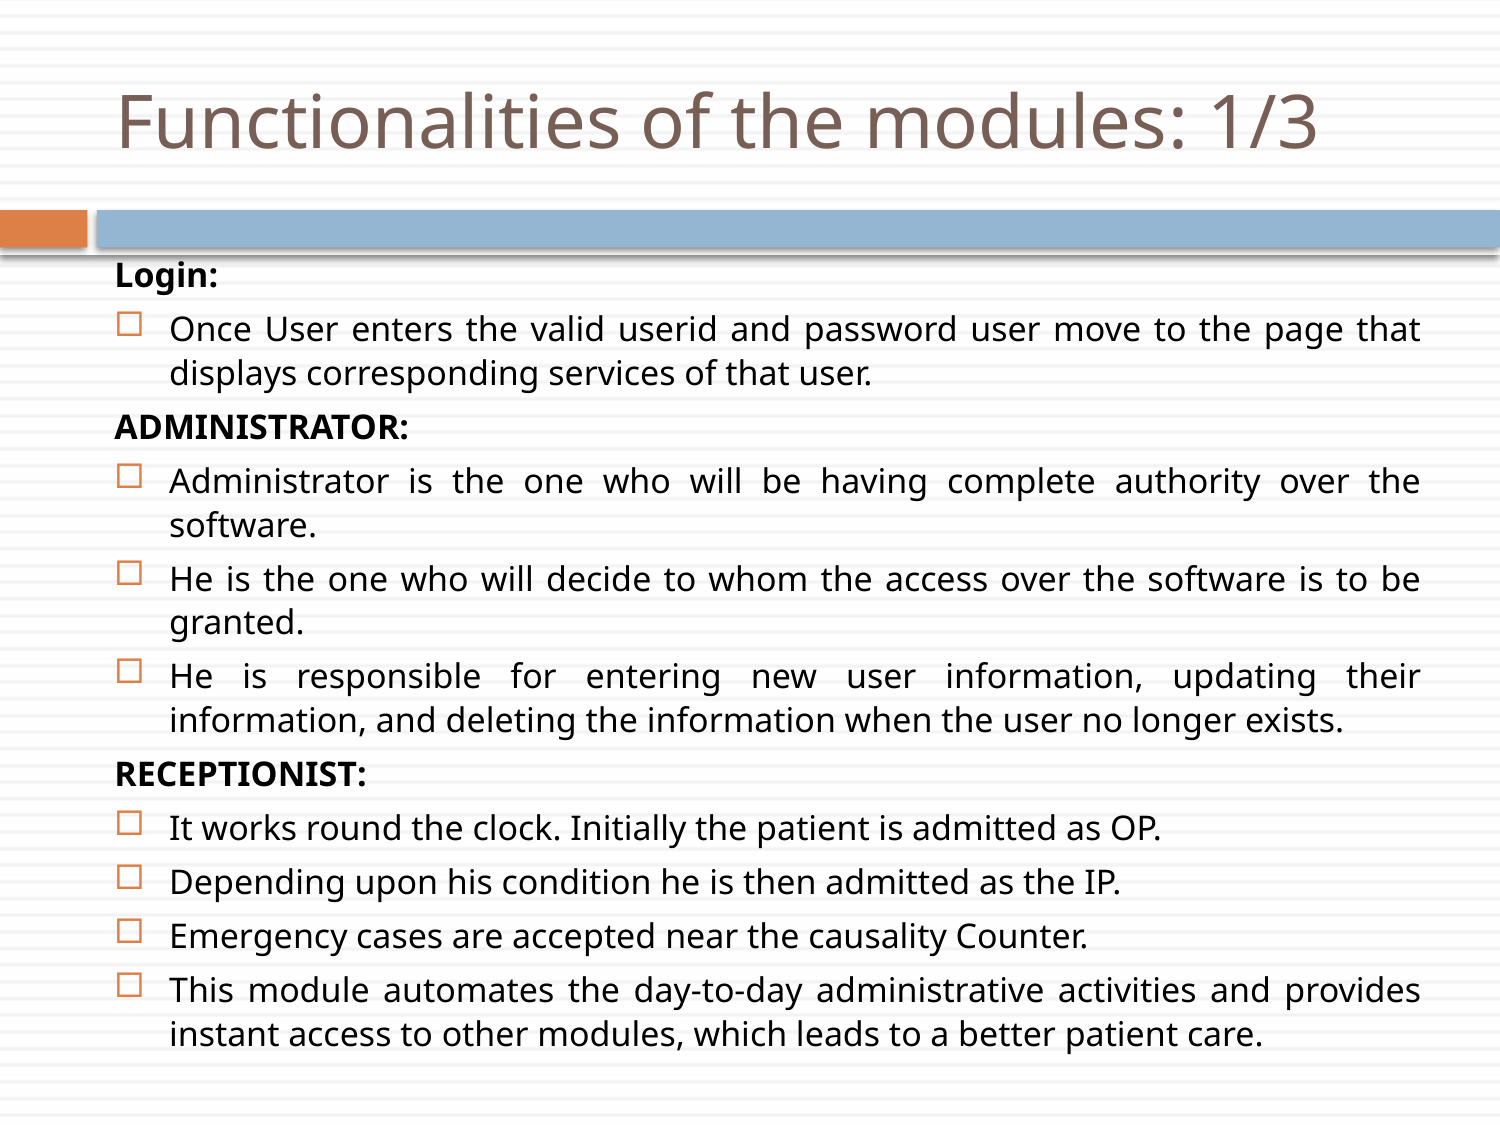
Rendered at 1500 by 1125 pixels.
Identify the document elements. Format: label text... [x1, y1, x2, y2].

title Functionalities of the modules: 1/3 [100, 37, 1438, 200]
list Login: Once User enters the valid userid and password user move to the page that displays corresponding services of that user. ADMINISTRATOR: Administrator is the one who will be having complete authority over the software. He is the one who will decide to whom the access over the software is to be granted. He is responsible for entering new user information, updating their information, and deleting the information when the user no longer exists. RECEPTIONIST: It works round the clock. Initially the patient is admitted as OP. Depending upon his condition he is then admitted as the IP. Emergency cases are accepted near the causality Counter. This module automates the day-to-day administrative activities and provides instant access to other modules, which leads to a better patient care. [99, 243, 1437, 1125]
